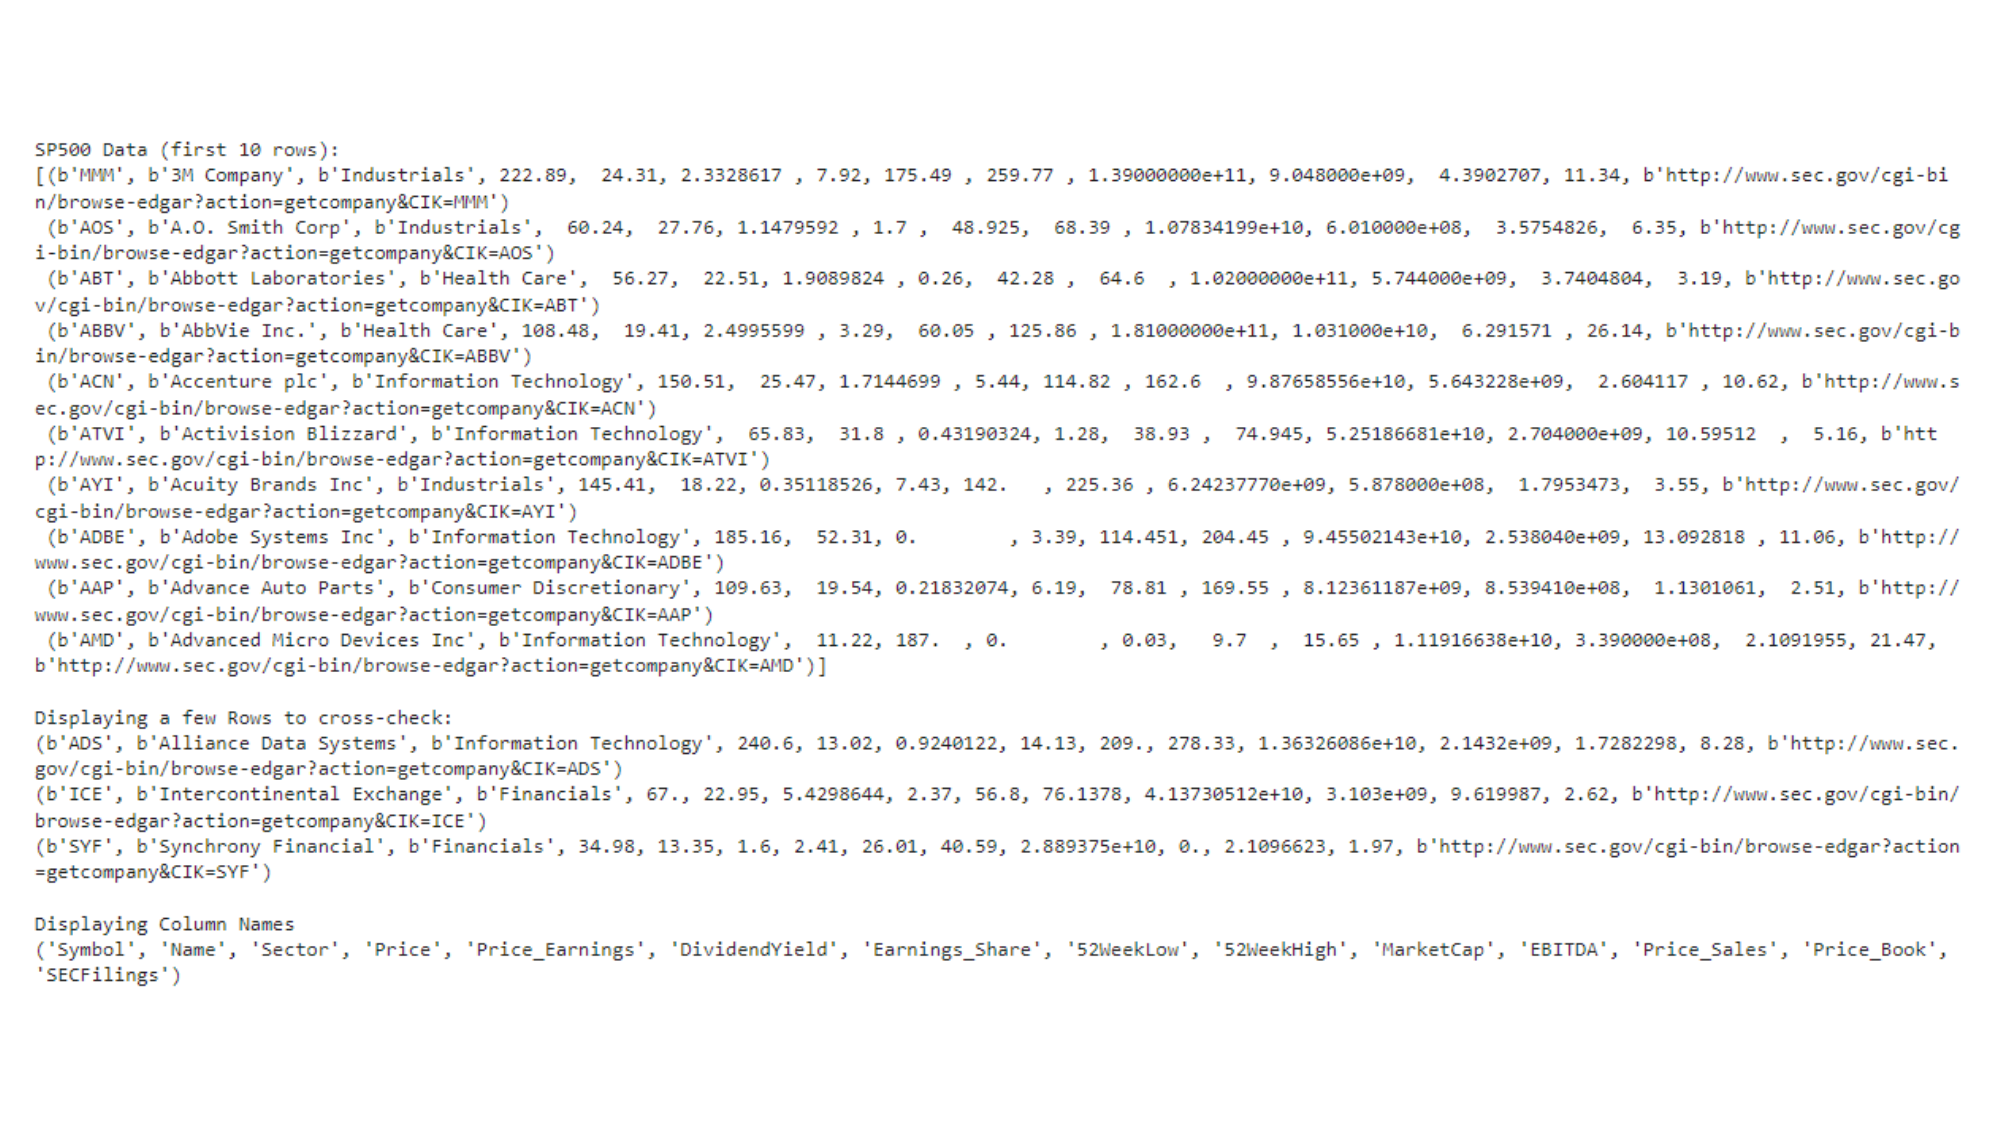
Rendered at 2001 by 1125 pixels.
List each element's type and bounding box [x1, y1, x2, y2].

picture [27, 134, 1973, 991]
